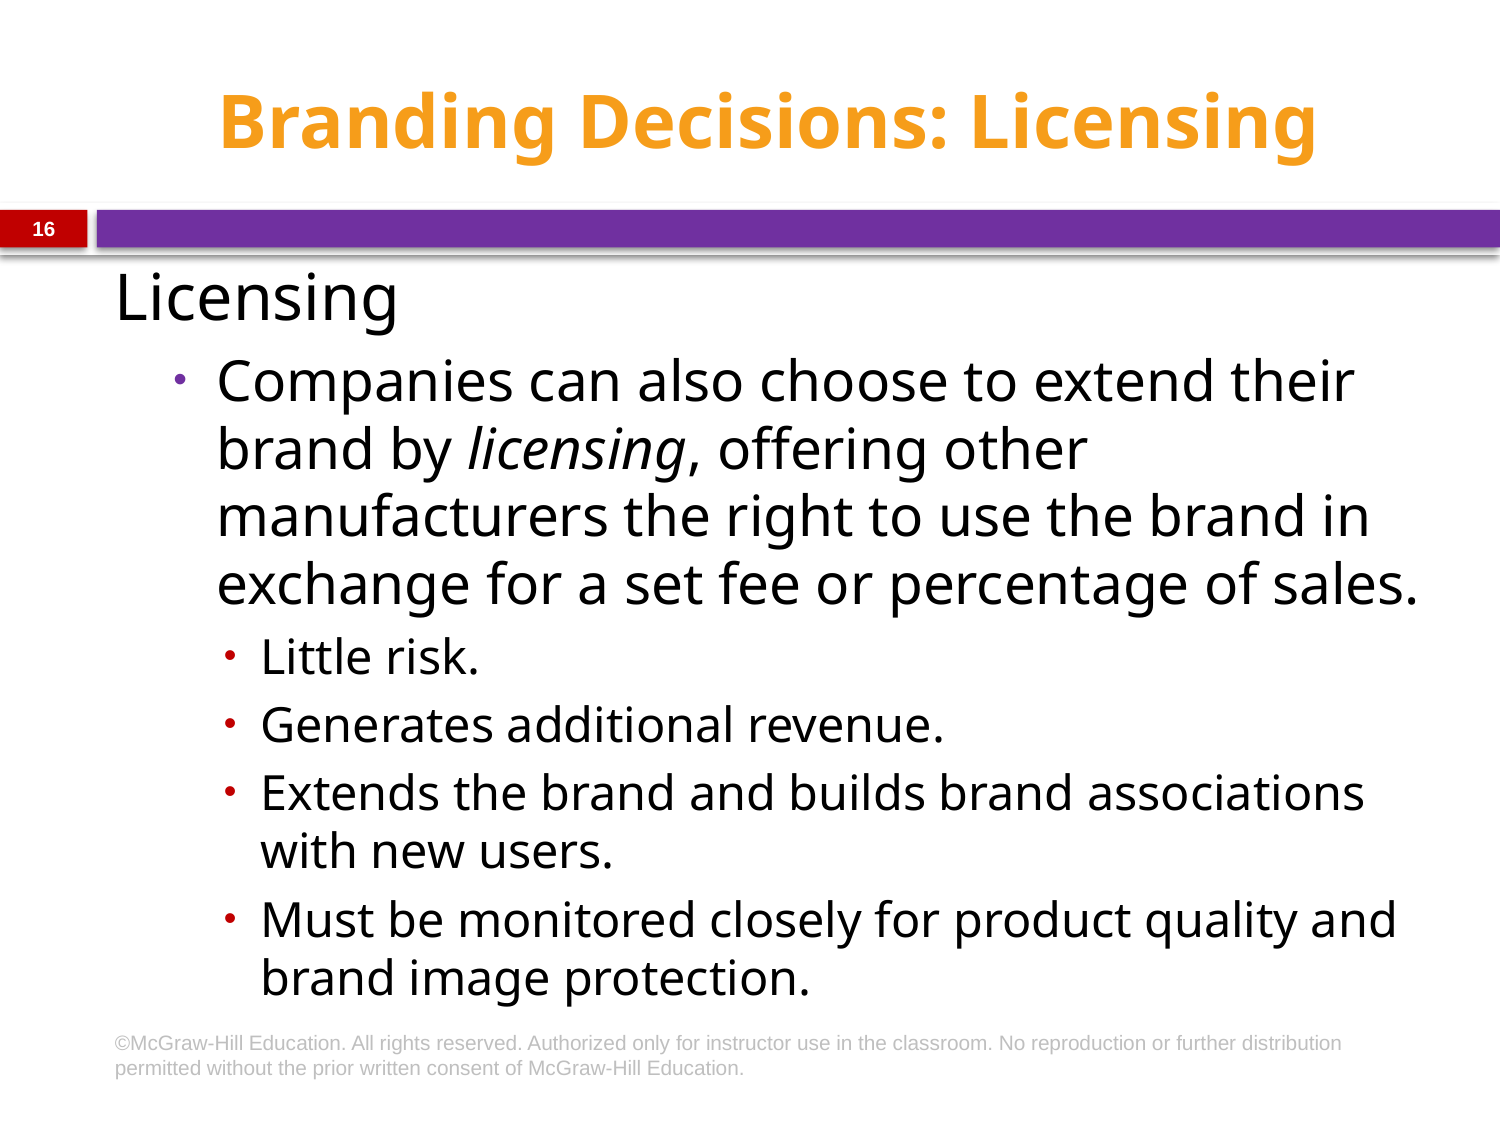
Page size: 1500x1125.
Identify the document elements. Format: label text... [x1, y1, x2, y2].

slide_number 16 [0, 208, 88, 249]
footer ©McGraw-Hill Education. All rights reserved. Authorized only for instructor use in the classroom. No reproduction or further distribution permitted without the prior written consent of McGraw-Hill Education. [99, 1025, 1438, 1085]
list Licensing Companies can also choose to extend their brand by licensing, offering other manufacturers the right to use the brand in exchange for a set fee or percentage of sales. Little risk. Generates additional revenue. Extends the brand and builds brand associations with new users. Must be monitored closely for product quality and brand image protection. [99, 248, 1438, 1025]
title Branding Decisions: Licensing [100, 37, 1439, 201]
